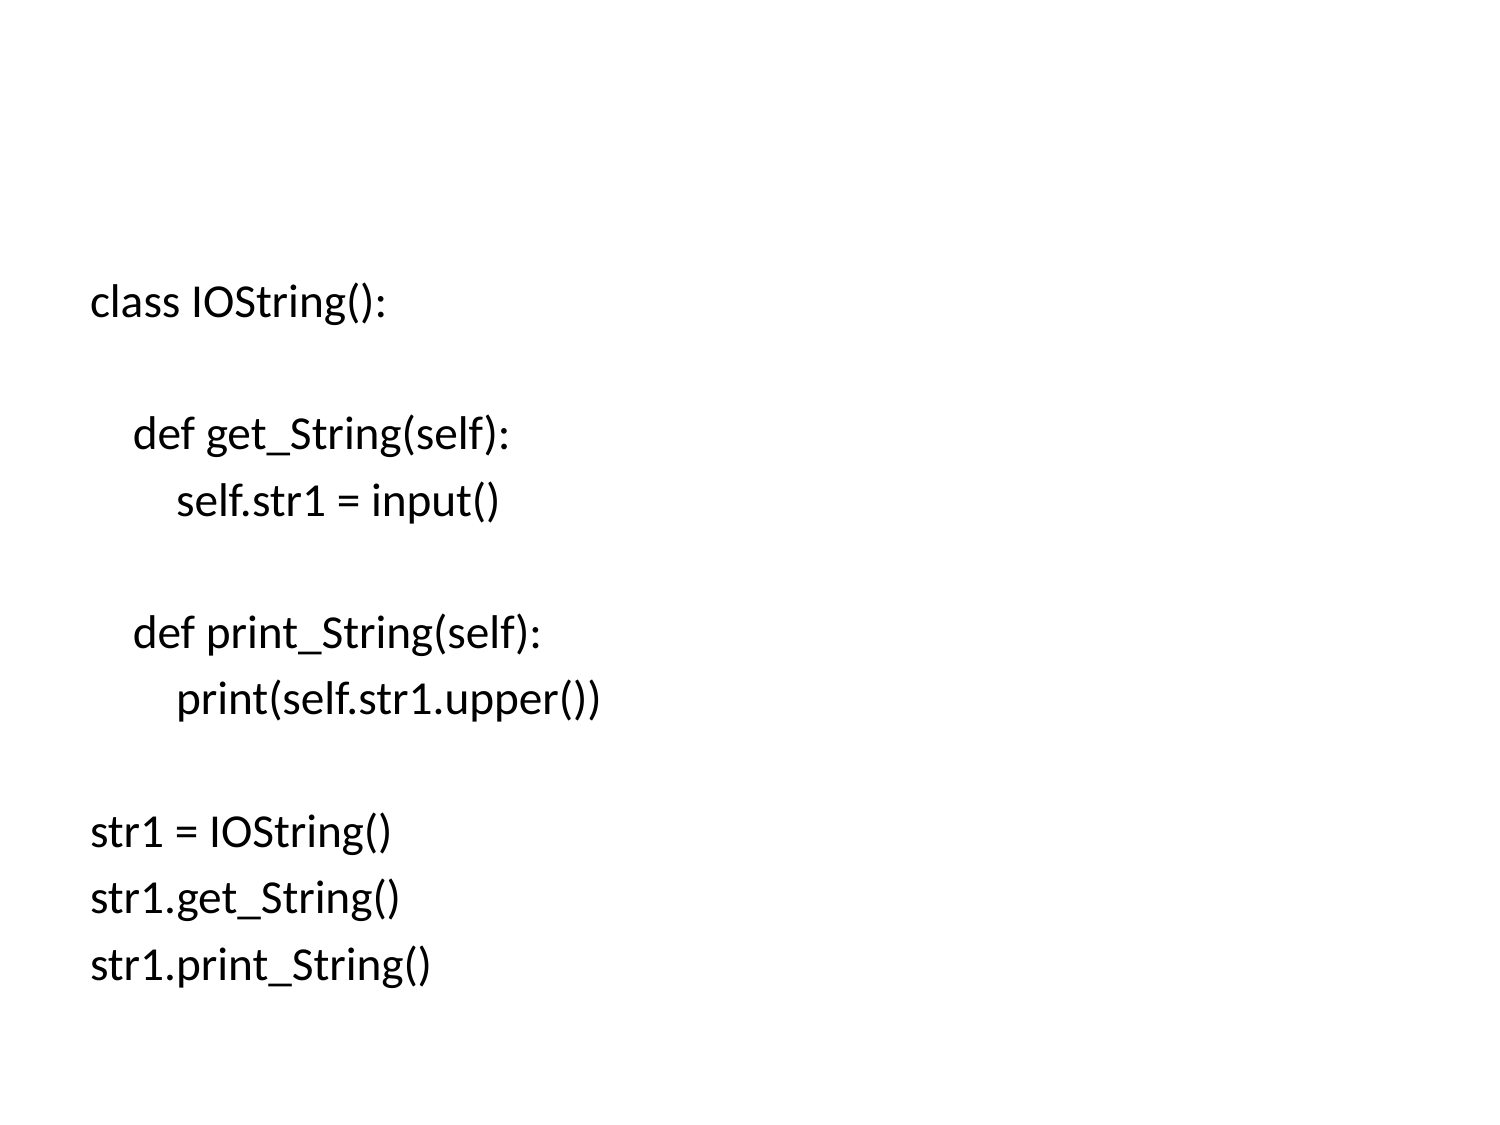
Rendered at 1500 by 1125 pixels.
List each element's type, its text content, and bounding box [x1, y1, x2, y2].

list class IOString(): def get_String(self): self.str1 = input() def print_String(self): print(self.str1.upper()) str1 = IOString() str1.get_String() str1.print_String() [75, 262, 1425, 1005]
